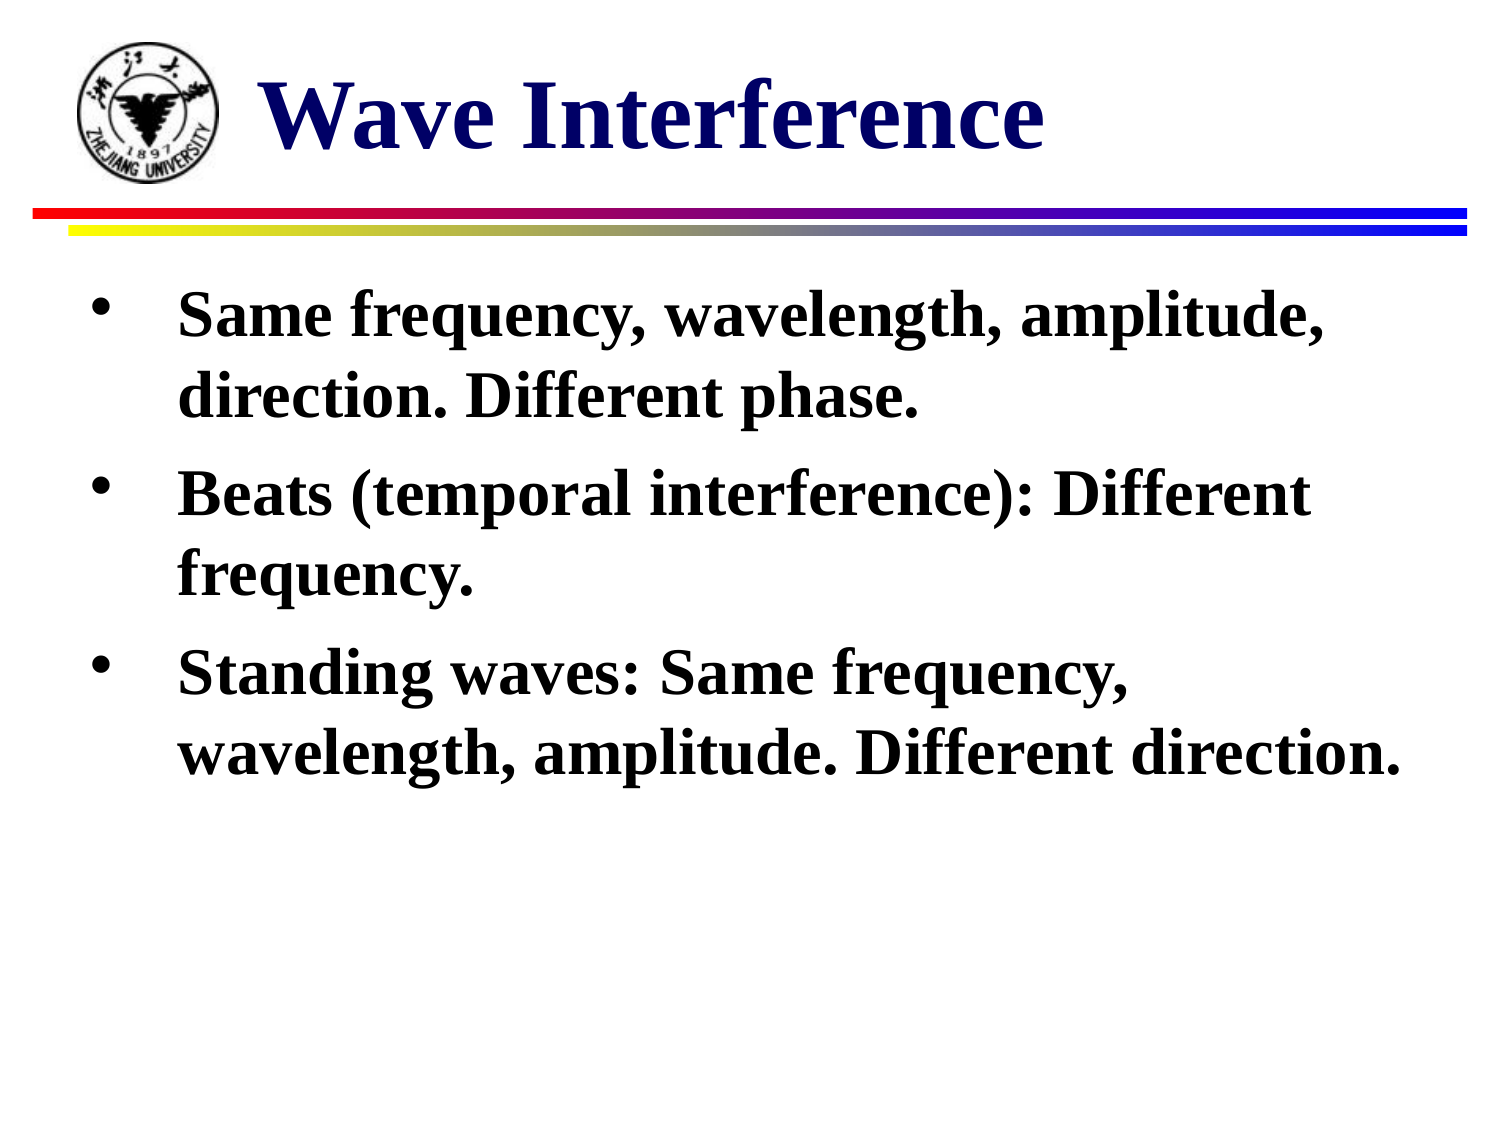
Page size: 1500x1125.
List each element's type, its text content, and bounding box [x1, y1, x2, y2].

picture [77, 42, 219, 184]
text_box Same frequency, wavelength, amplitude, direction. Different phase. Beats (temporal interference): Different frequency. Standing waves: Same frequency, wavelength, amplitude. Different direction. [74, 262, 1425, 915]
text_box Wave Interference [242, 41, 1471, 177]
